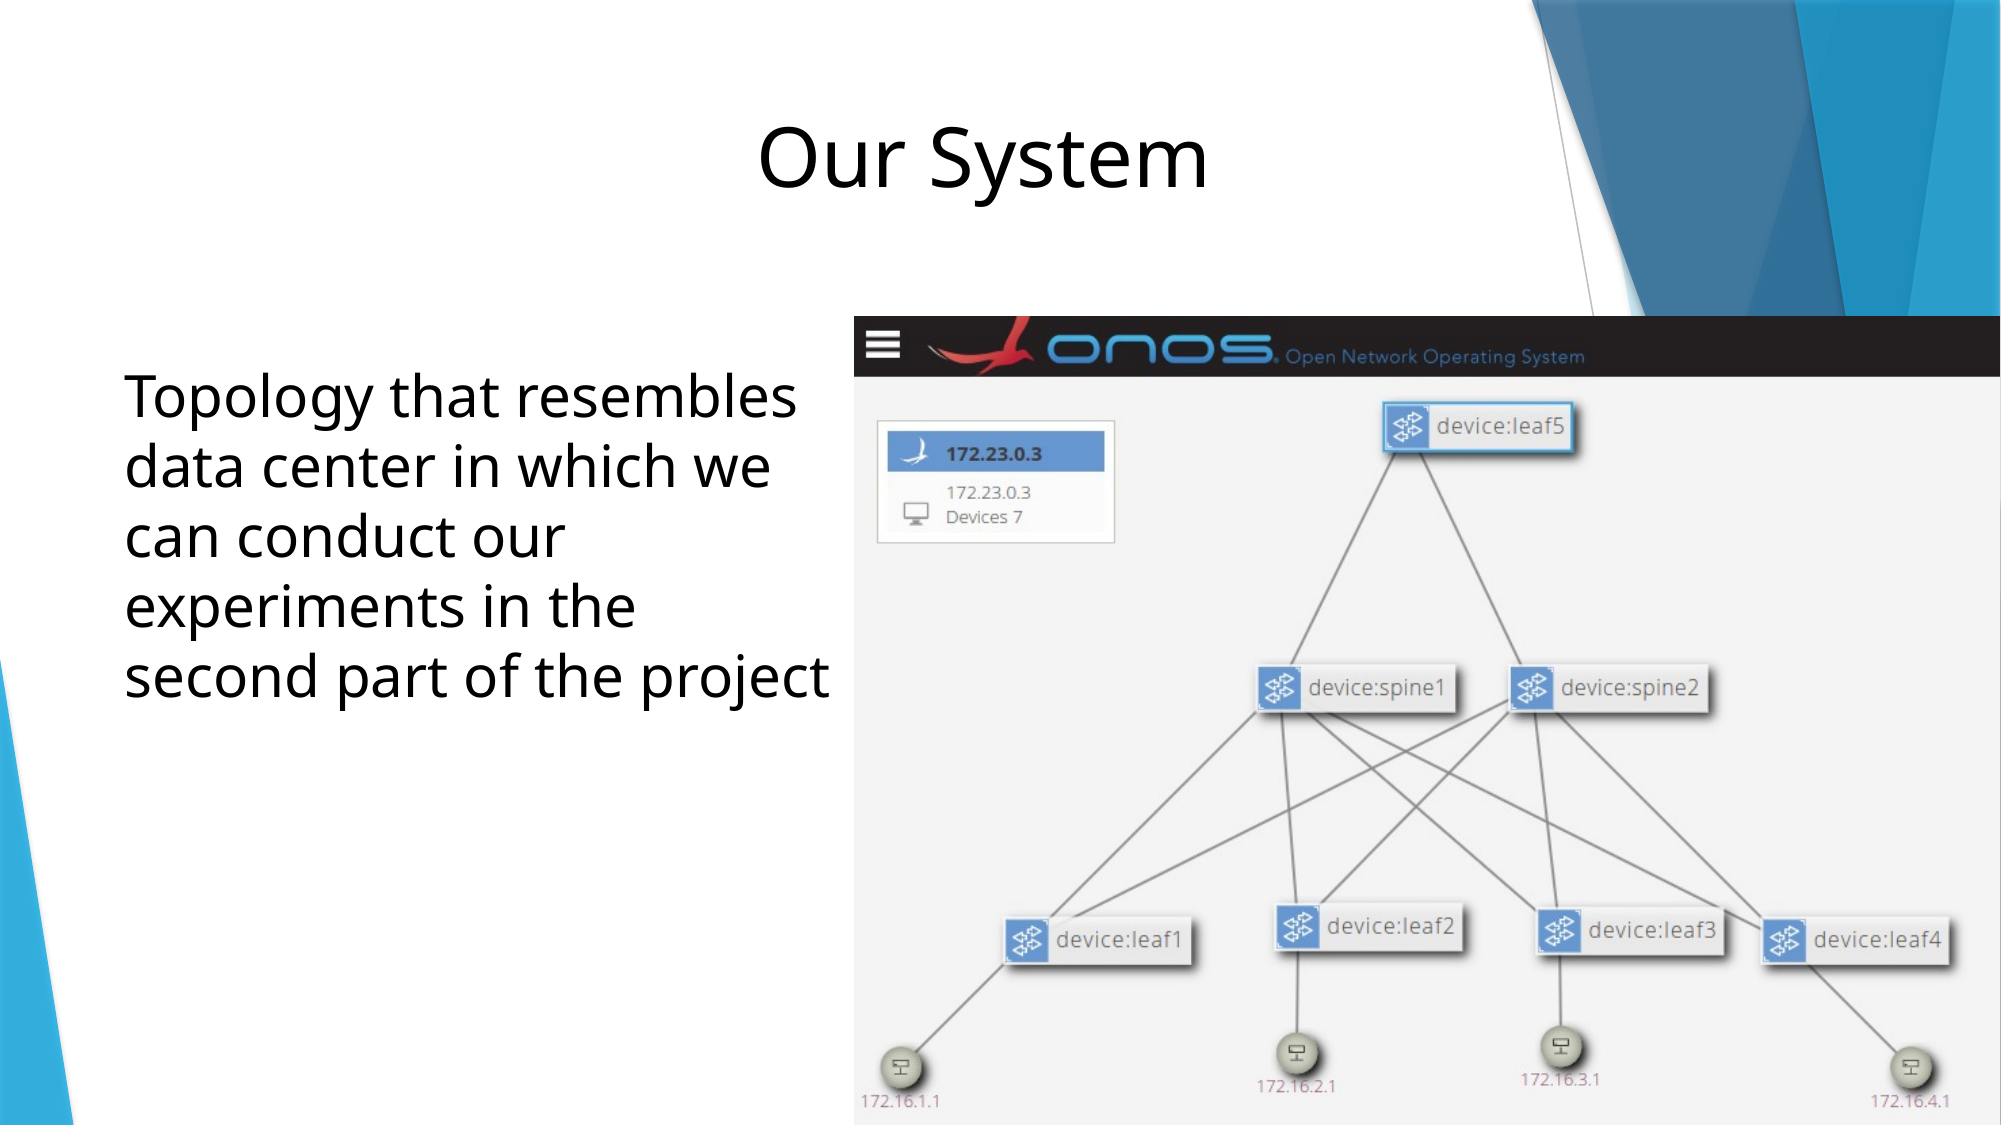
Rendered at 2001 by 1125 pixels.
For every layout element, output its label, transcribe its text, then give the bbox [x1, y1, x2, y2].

title Our System [279, 96, 1690, 314]
text_box Topology that resembles data center in which we can conduct our experiments in the second part of the project [109, 352, 849, 717]
picture [853, 316, 2000, 1125]
